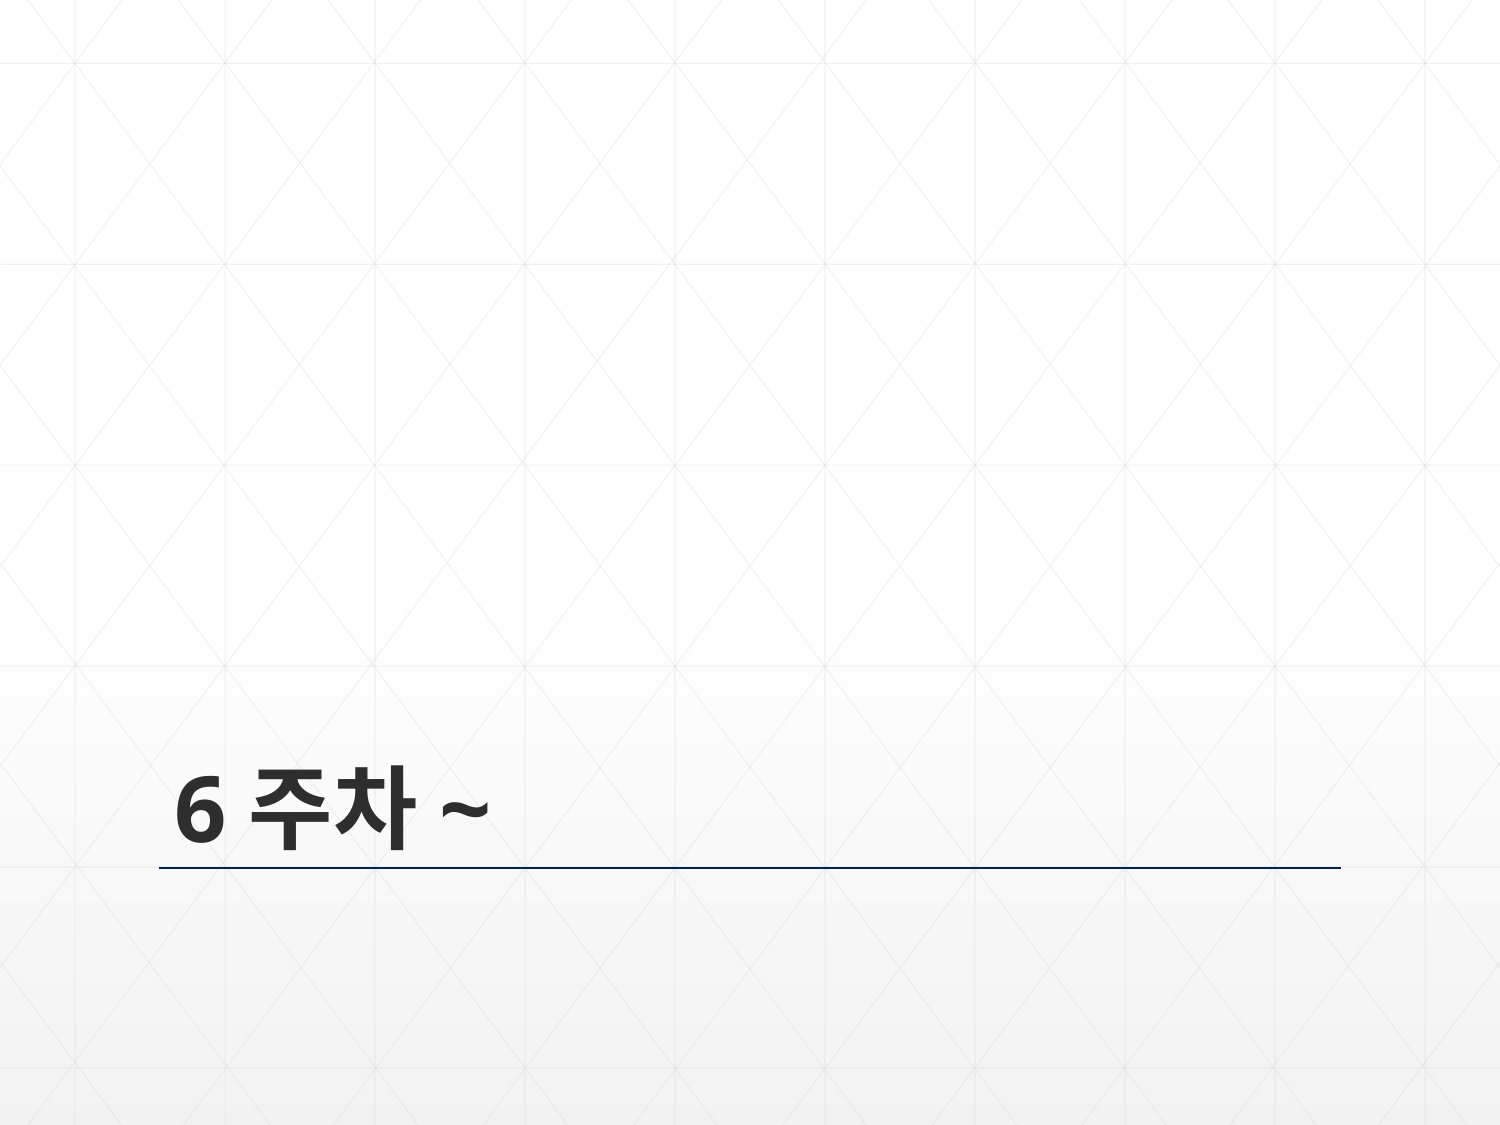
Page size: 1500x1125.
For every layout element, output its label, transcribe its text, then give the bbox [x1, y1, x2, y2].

title 6주차~ [159, 313, 1341, 869]
